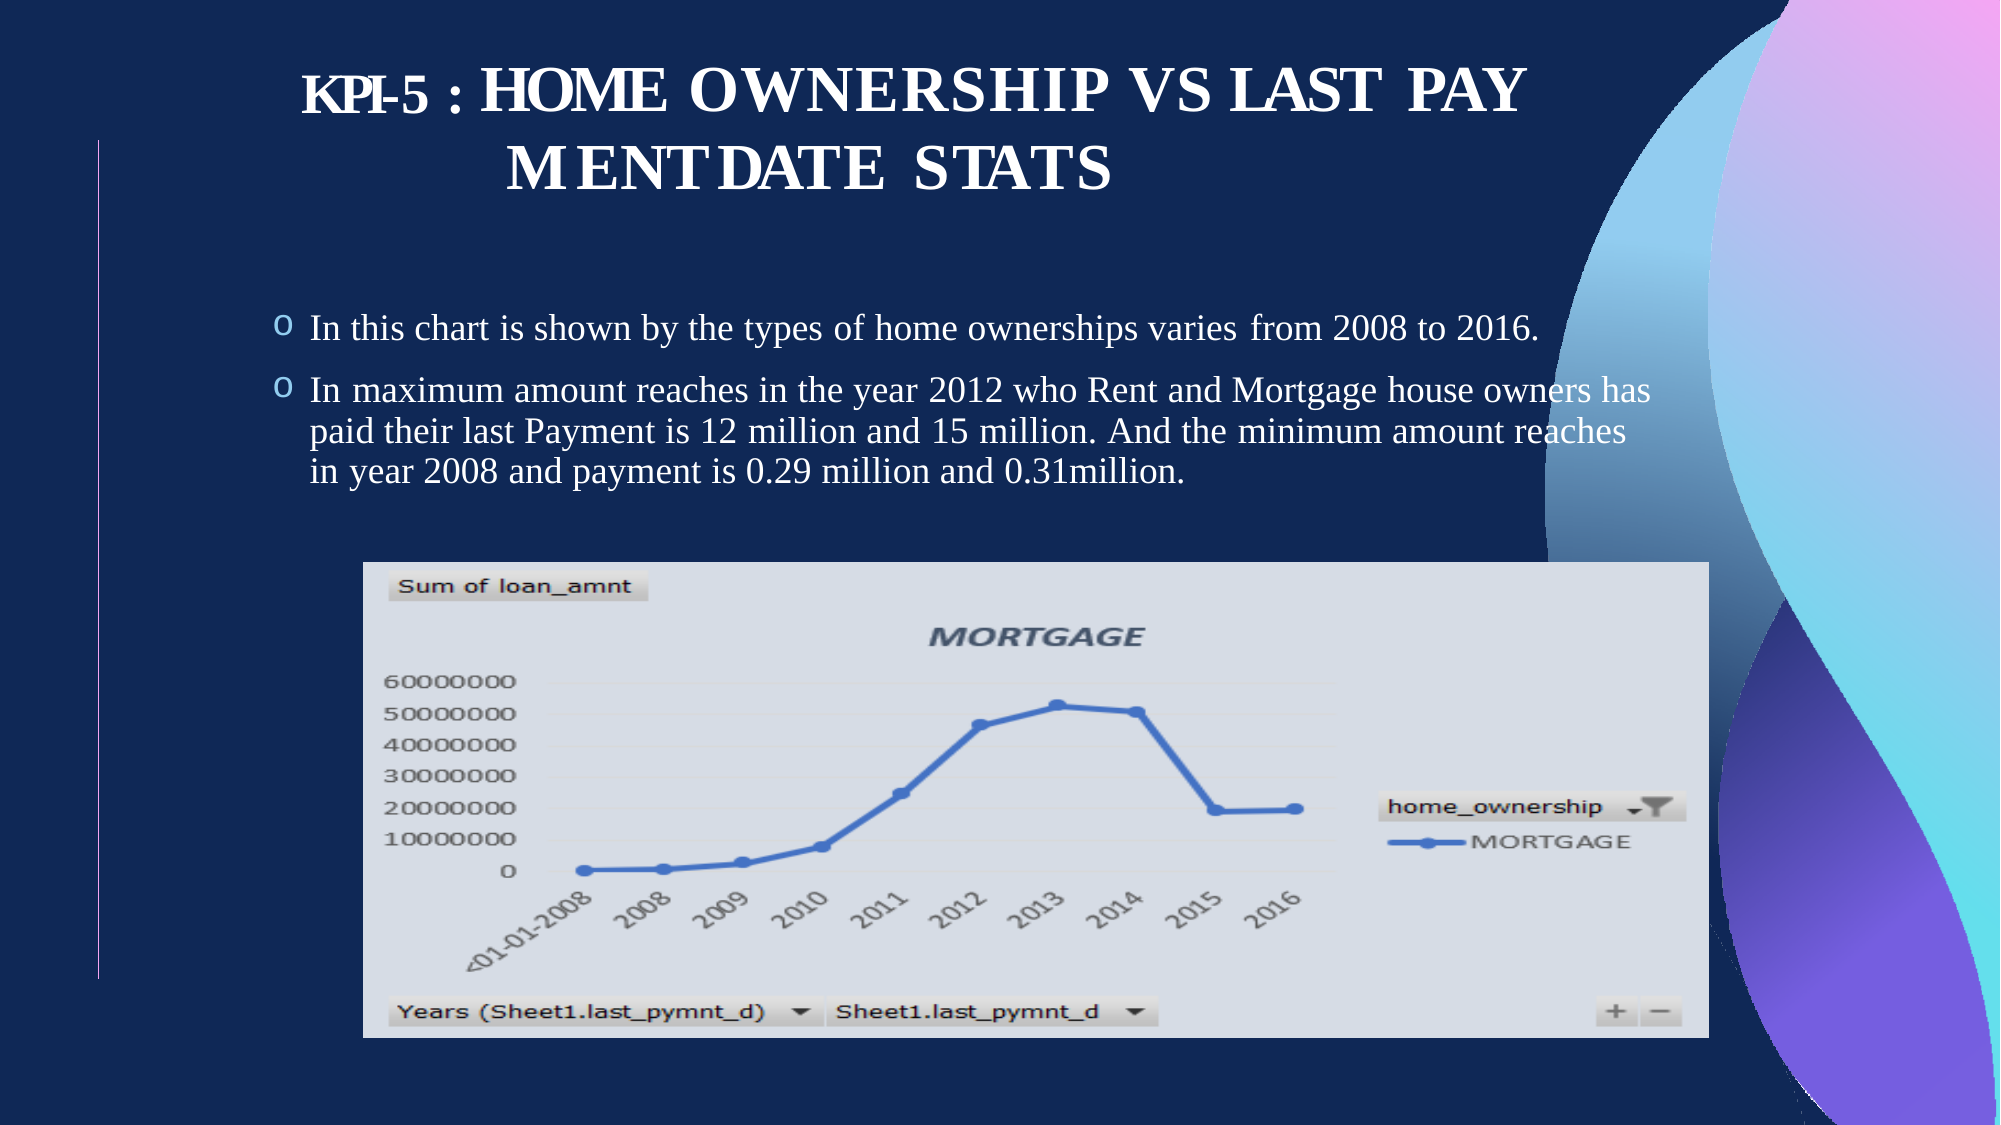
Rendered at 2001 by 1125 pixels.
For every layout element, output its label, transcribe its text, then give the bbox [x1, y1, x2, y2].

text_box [1544, 0, 2000, 1125]
text_box In this chart is shown by the types of home ownerships varies from 2008 to 2016. In maximum amount reaches in the year 2012 who Rent and Mortgage house owners has paid their last Payment is 12 million and 15 million. And the minimum amount reaches in year 2008 and payment is 0.29 million and 0.31million. [270, 284, 1539, 492]
picture [362, 562, 1709, 1038]
title KPI-5 : HOME O W N E R S H I P V S L A S T P A Y M E N T D A T E S T A T S [299, 48, 1539, 247]
